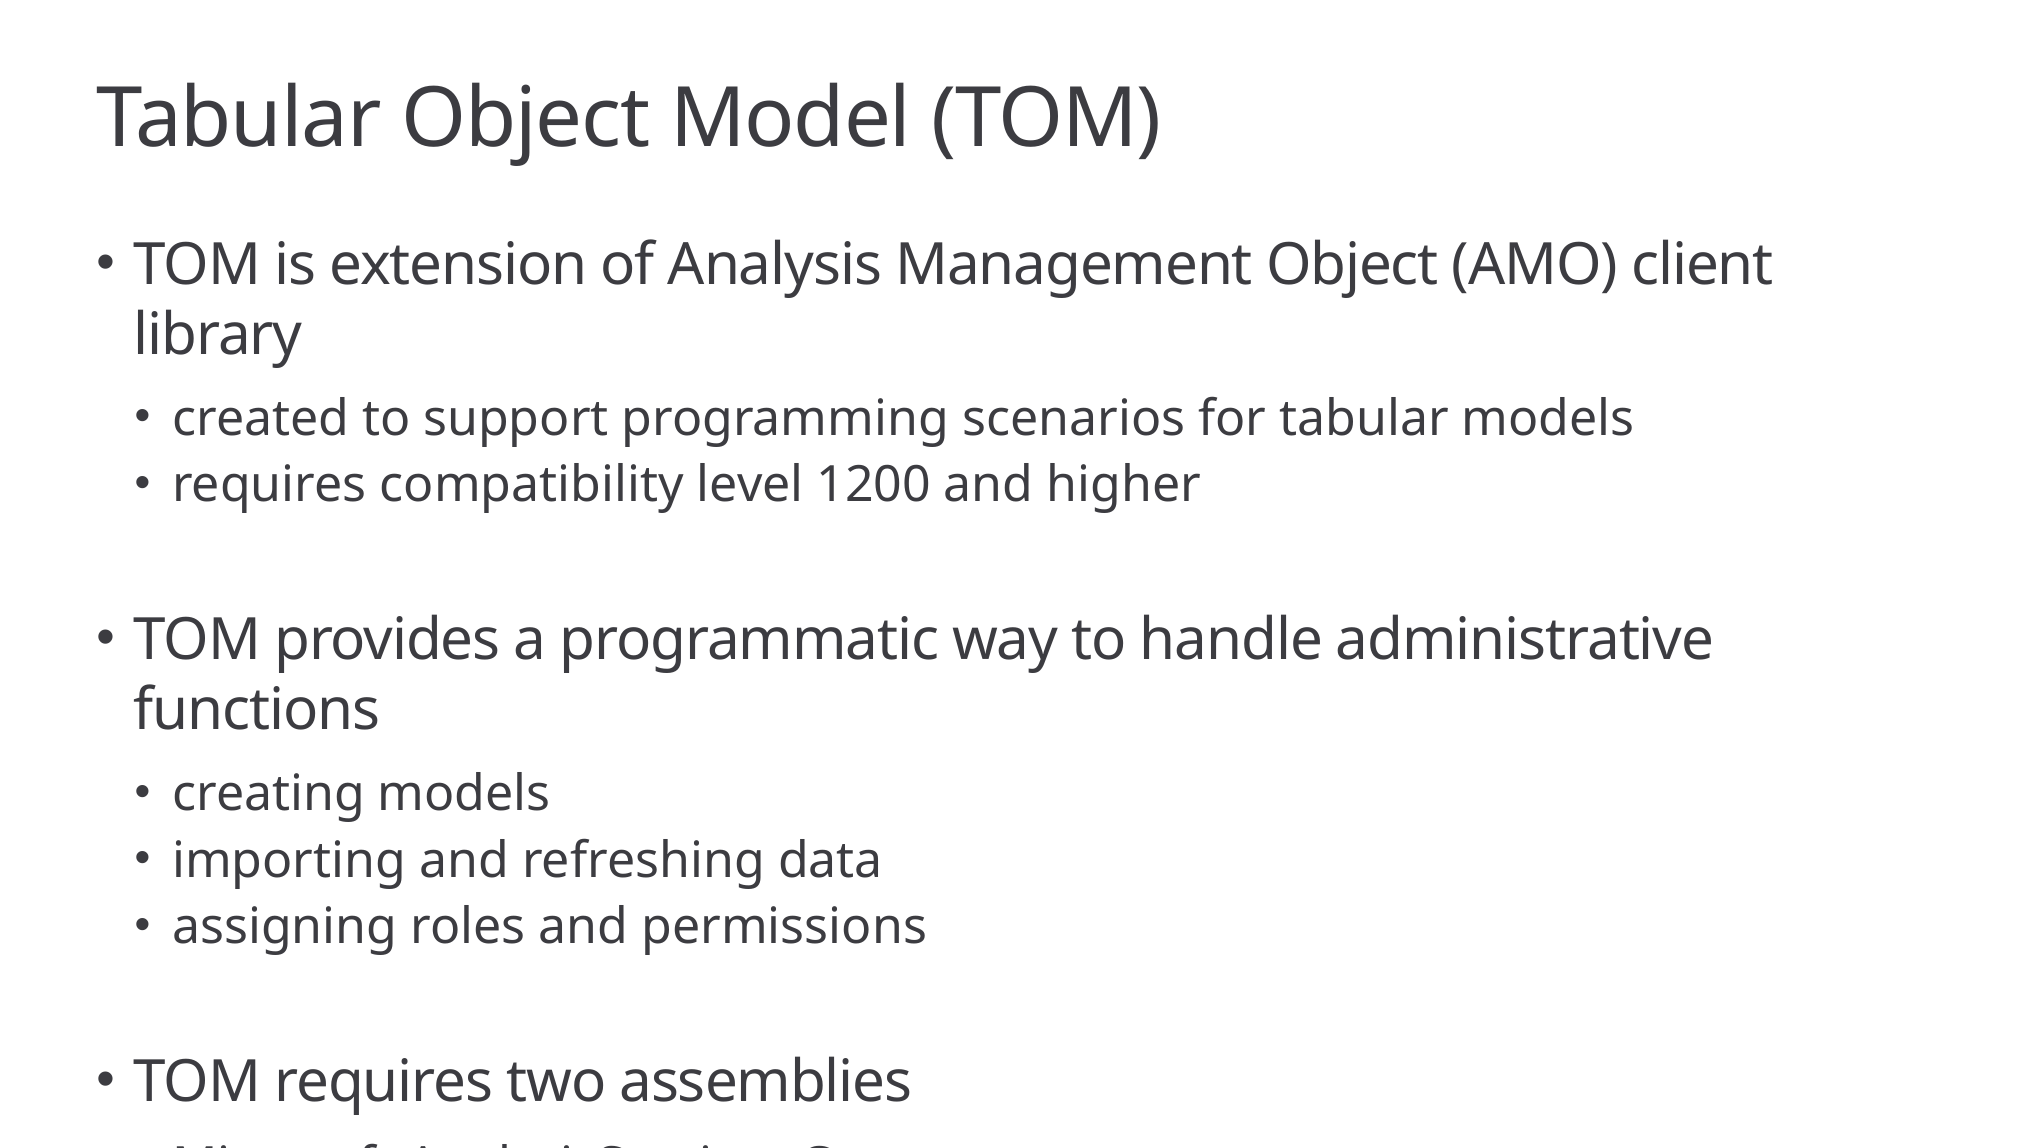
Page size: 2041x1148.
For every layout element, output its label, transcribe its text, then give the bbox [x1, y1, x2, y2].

list TOM is extension of Analysis Management Object (AMO) client library created to support programming scenarios for tabular models requires compatibility level 1200 and higher TOM provides a programmatic way to handle administrative functions creating models importing and refreshing data assigning roles and permissions TOM requires two assemblies Microsoft.AnalysisServices.Core Microsoft.AnalysisServices.Tabular.dll [96, 226, 1941, 1077]
title Tabular Object Model (TOM) [96, 75, 1941, 166]
